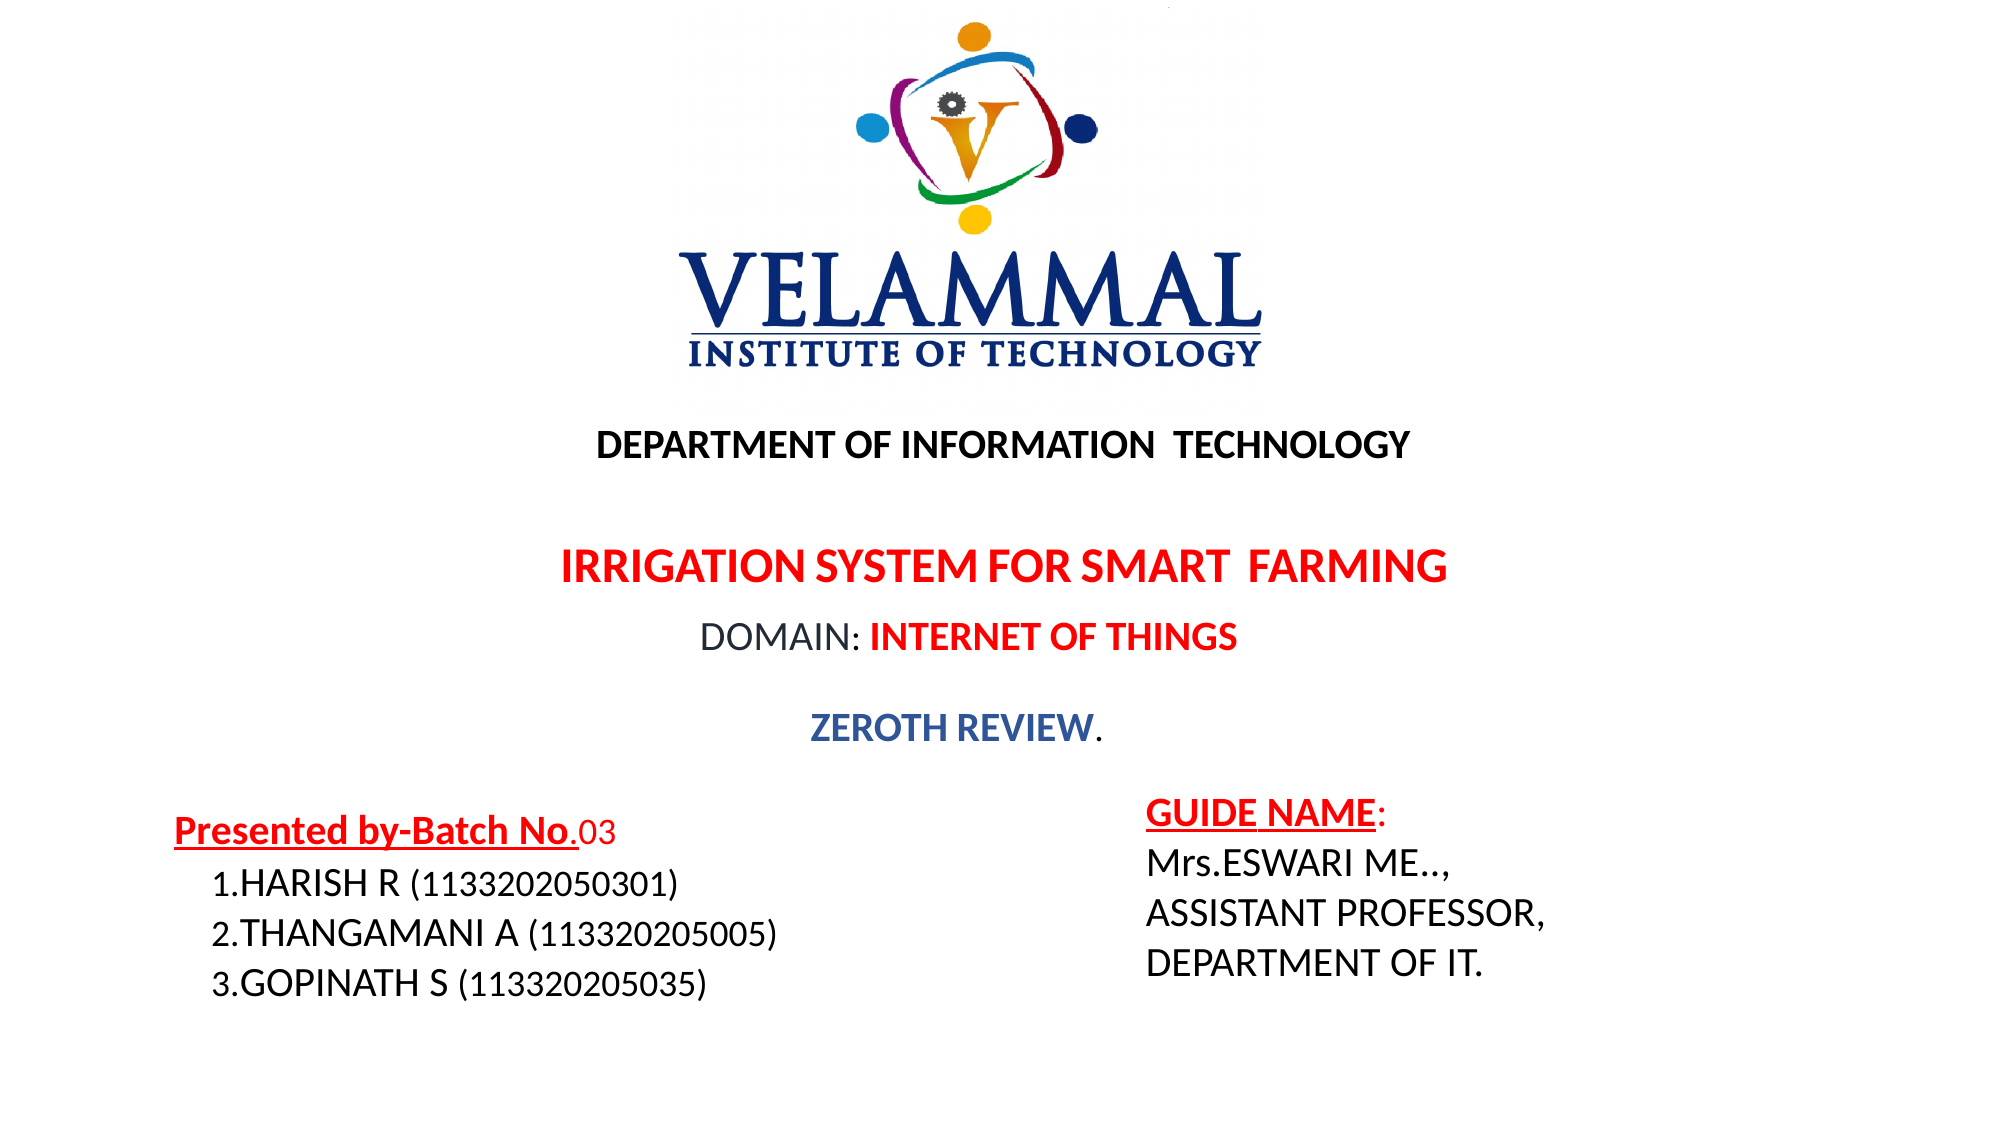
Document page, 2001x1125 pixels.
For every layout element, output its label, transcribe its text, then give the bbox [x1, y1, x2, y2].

text_box DEPARTMENT OF INFORMATION TECHNOLOGY [581, 409, 1920, 475]
text_box DOMAIN: INTERNET OF THINGS [685, 601, 1865, 667]
text_box 1.HARISH R (1133202050301) 2.THANGAMANI A (113320205005) 3.GOPINATH S (113320205035) [196, 847, 1085, 1013]
text_box GUIDE NAME: Mrs.ESWARI ME.., ASSISTANT PROFESSOR, DEPARTMENT OF IT. [1130, 777, 1812, 1043]
picture [671, 0, 1268, 411]
text_box ZEROTH REVIEW. [795, 692, 1708, 758]
text_box Presented by-Batch No.03 [159, 795, 971, 861]
text_box IRRIGATION SYSTEM FOR SMART FARMING [545, 525, 2000, 601]
